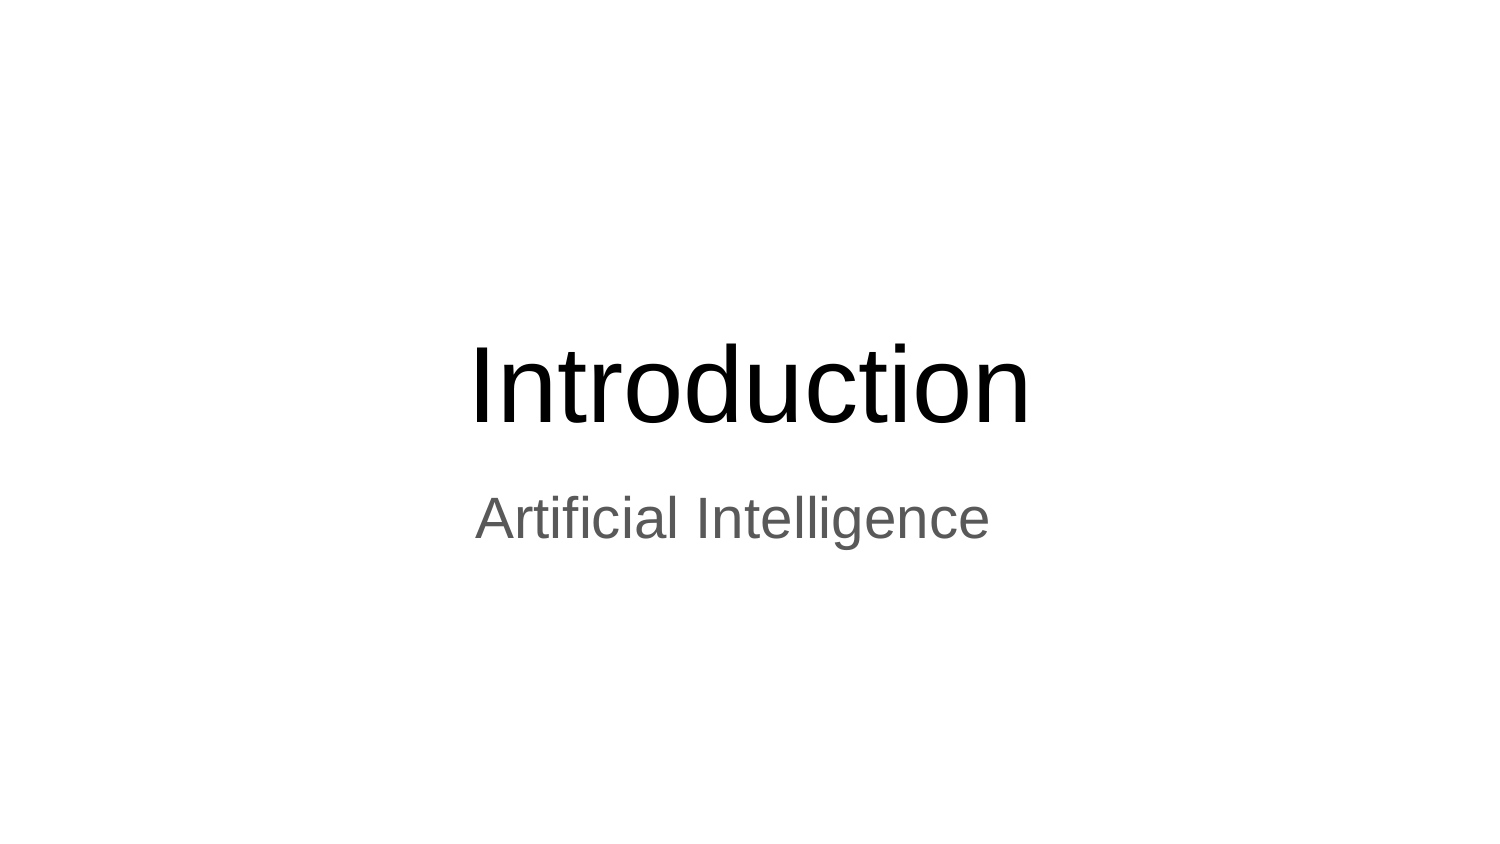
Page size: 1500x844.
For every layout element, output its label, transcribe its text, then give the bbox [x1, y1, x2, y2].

title Introduction [51, 122, 1449, 459]
subtitle Artificial Intelligence [51, 464, 1449, 595]
